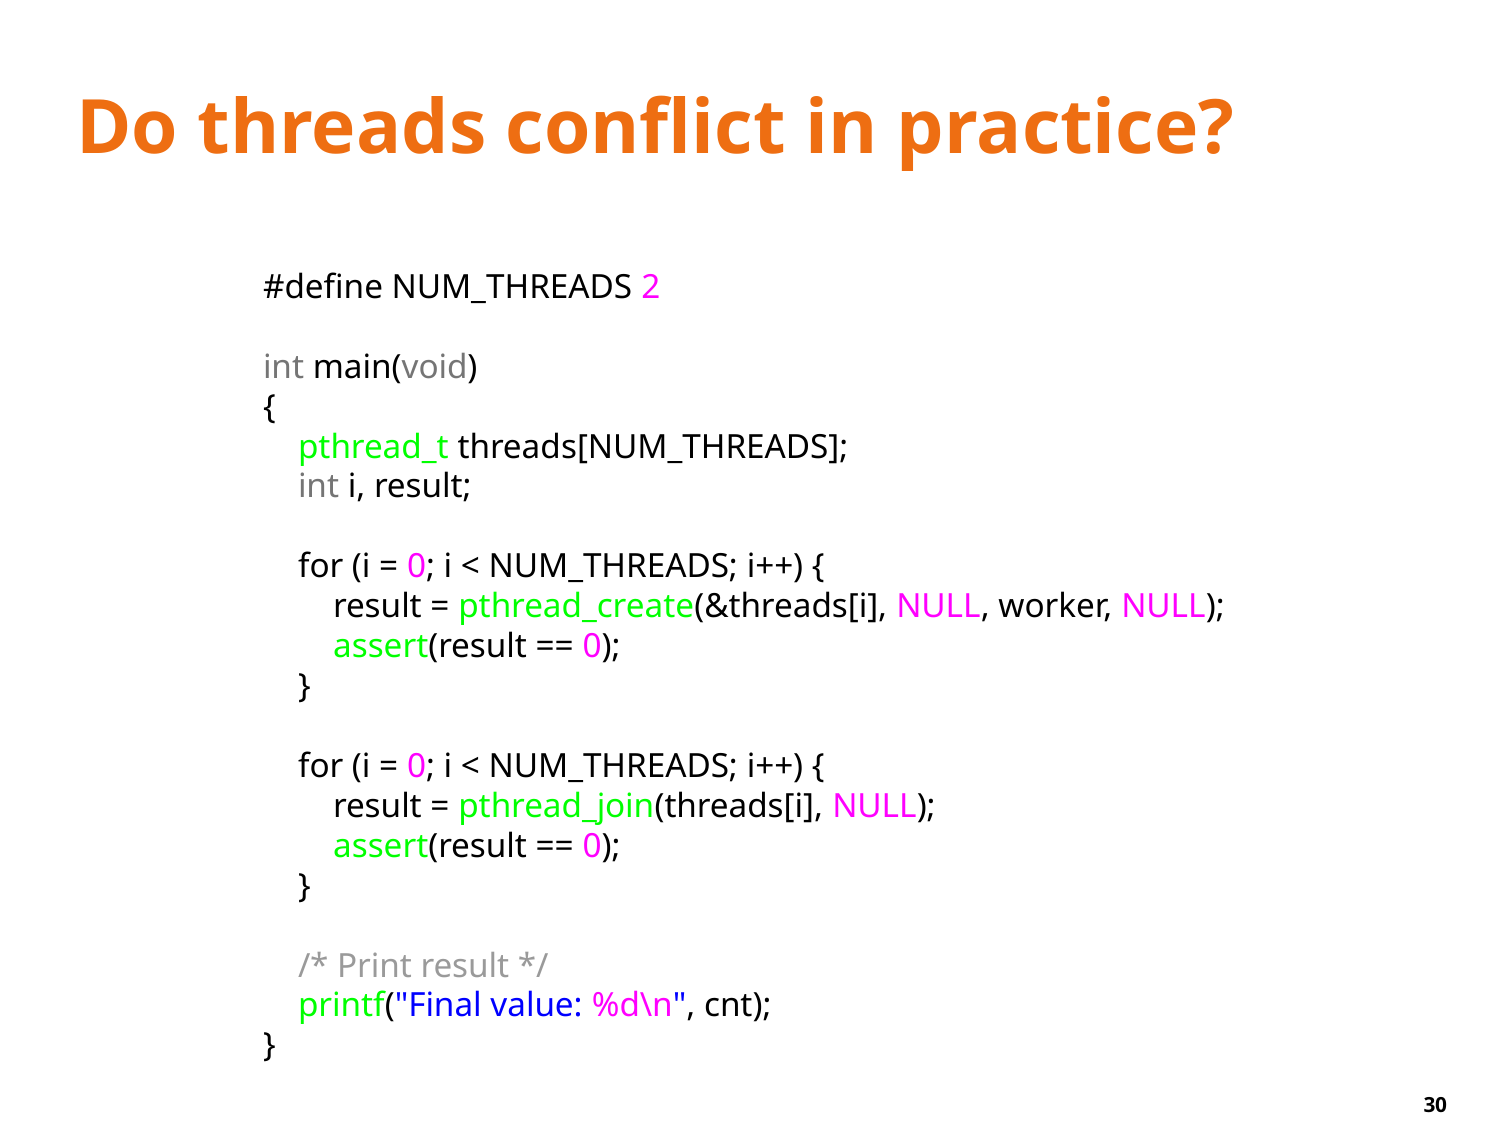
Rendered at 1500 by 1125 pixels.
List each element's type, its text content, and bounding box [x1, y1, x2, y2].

text_box #define NUM_THREADS 2 int main(void) { pthread_t threads[NUM_THREADS]; int i, result; for (i = 0; i < NUM_THREADS; i++) { result = pthread_create(&threads[i], NULL, worker, NULL); assert(result == 0); } for (i = 0; i < NUM_THREADS; i++) { result = pthread_join(threads[i], NULL); assert(result == 0); } /* Print result */ printf("Final value: %d\n", cnt); } [248, 257, 1240, 1071]
title Do threads conflict in practice? [61, 60, 1438, 187]
